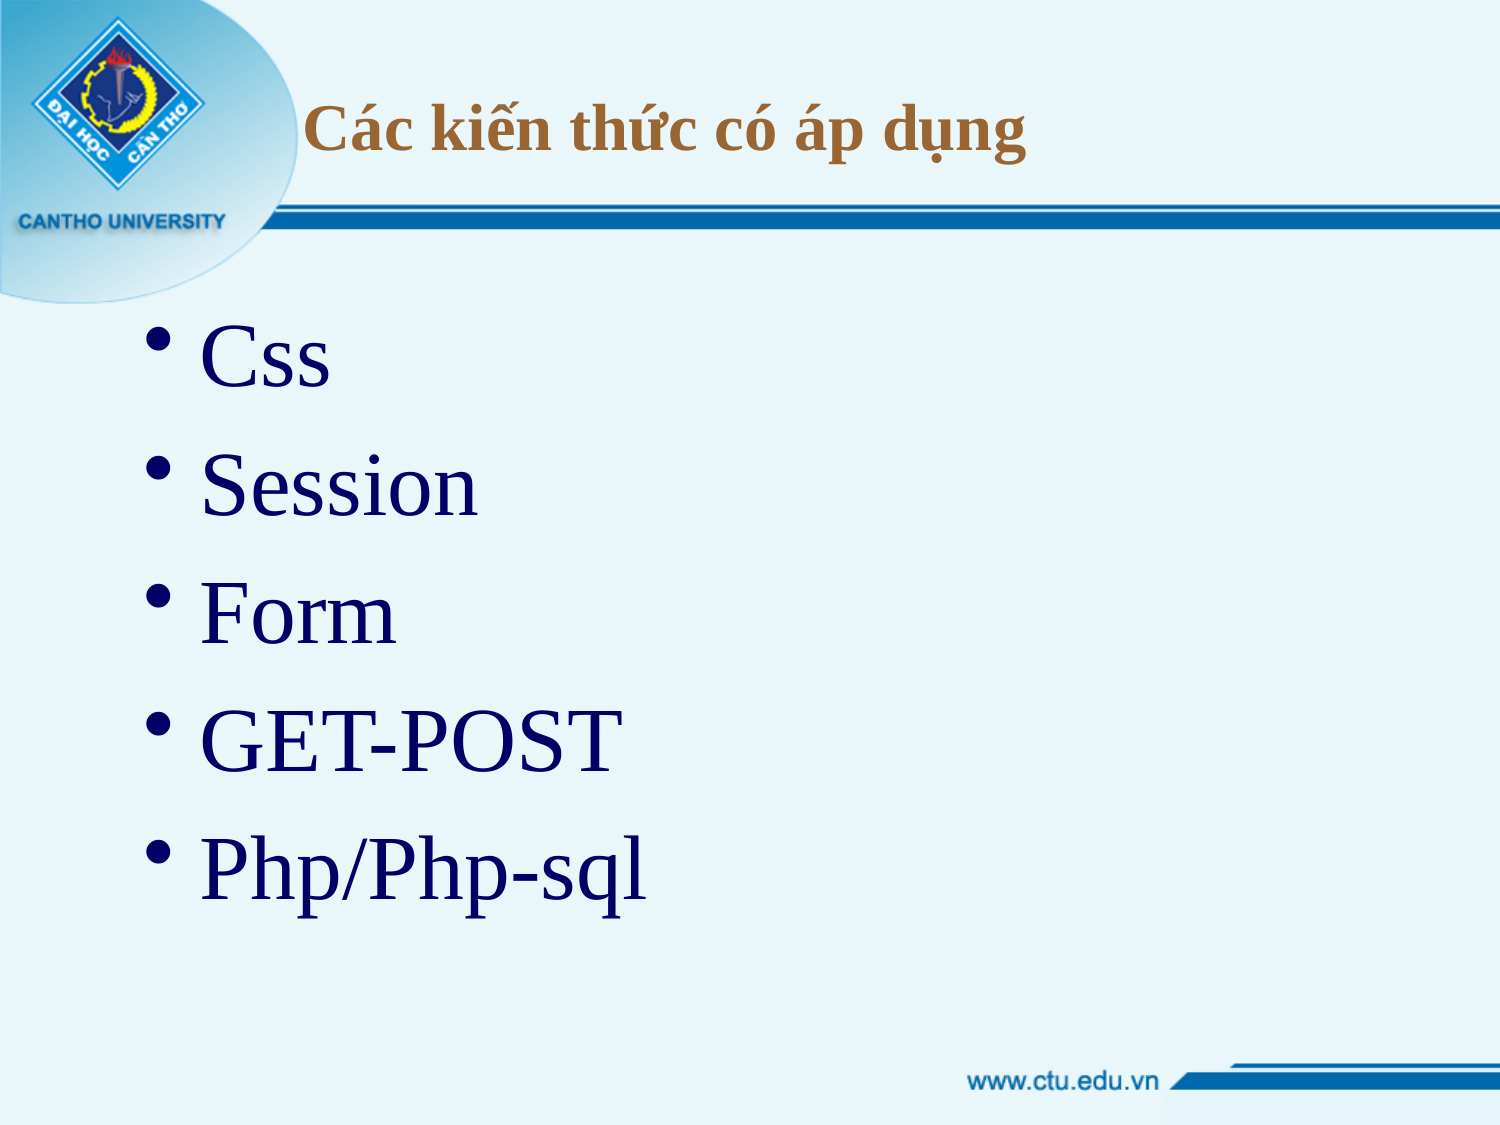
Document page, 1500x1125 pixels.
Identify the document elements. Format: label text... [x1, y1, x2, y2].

picture [0, 0, 1500, 1125]
title Các kiến thức có áp dụng [287, 46, 1450, 202]
list Css Session Form GET-POST Php/Php-sql [128, 287, 1454, 1125]
